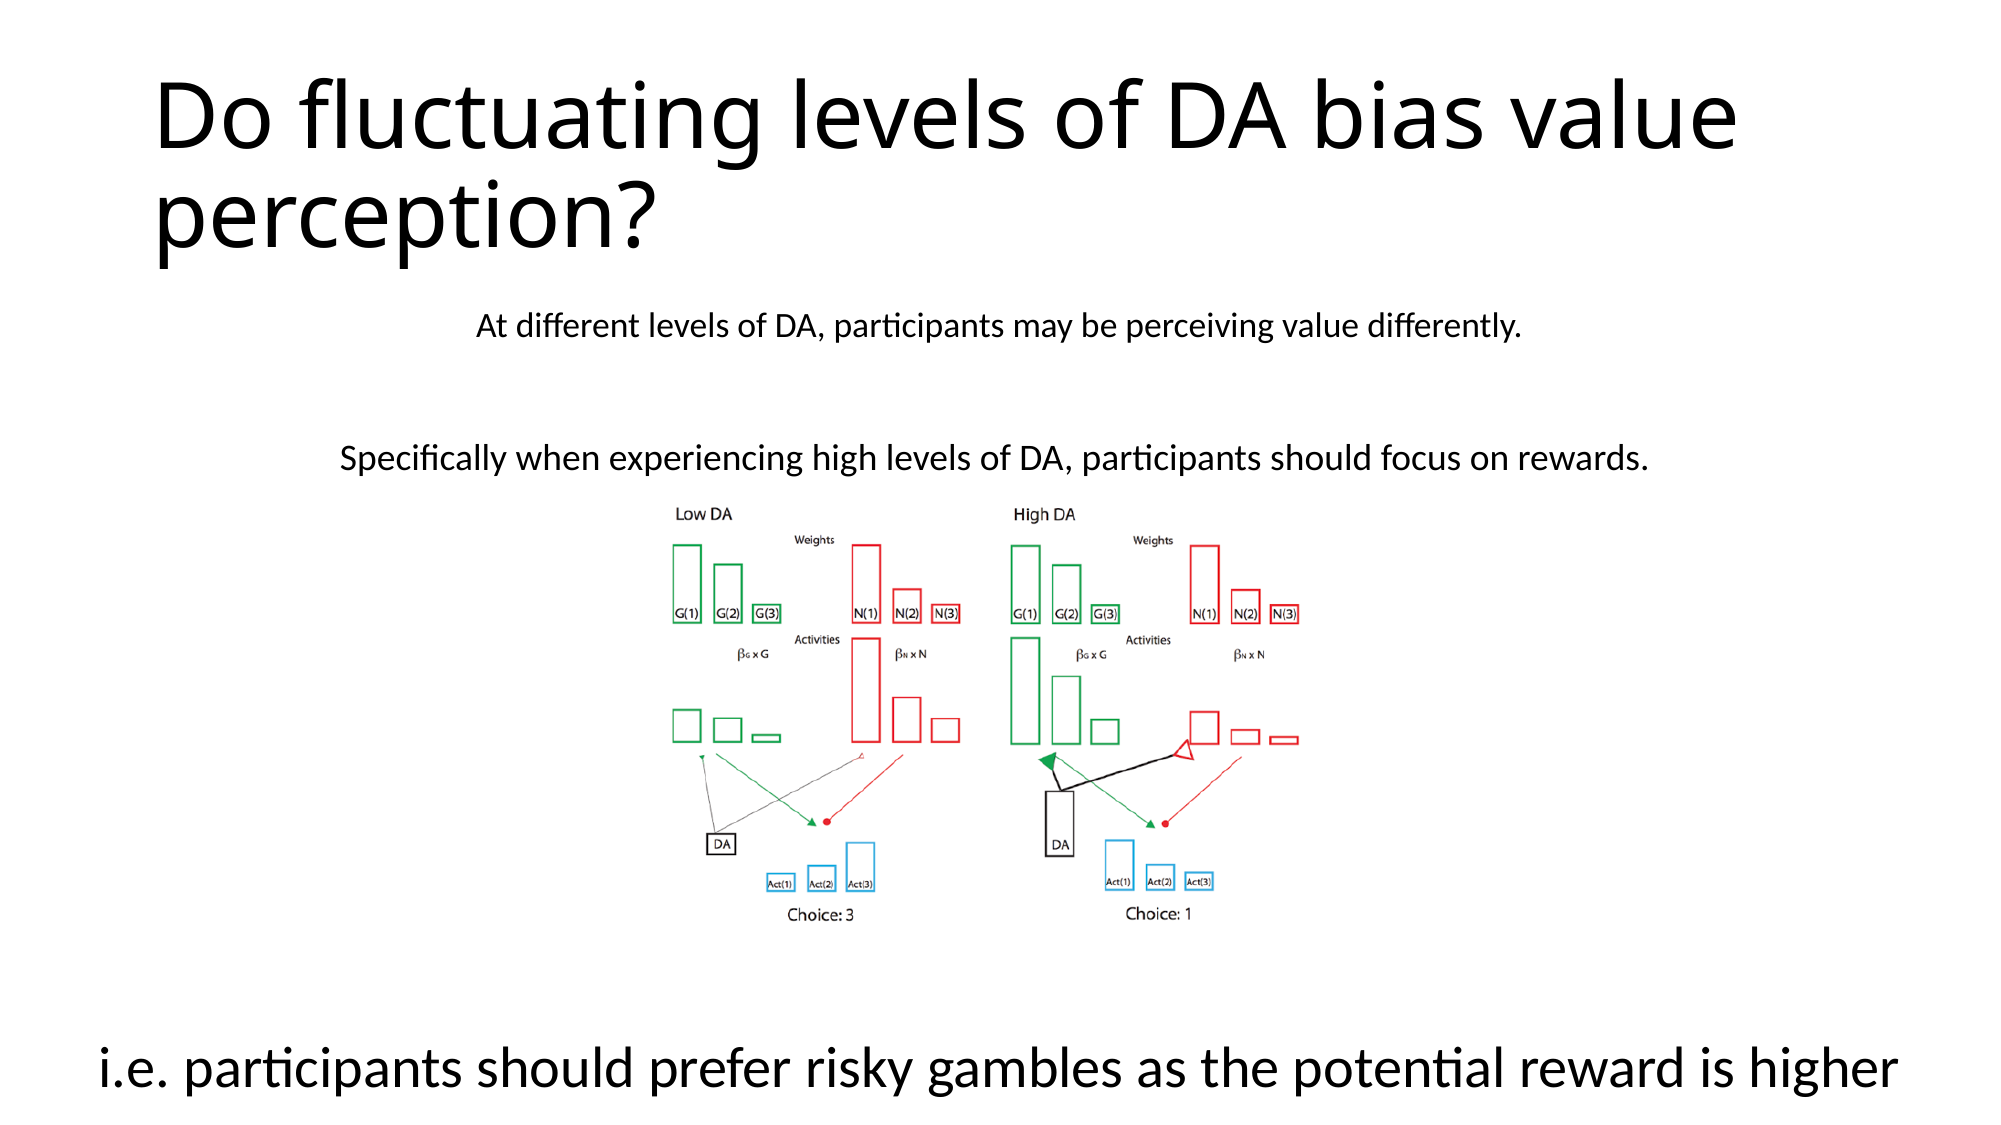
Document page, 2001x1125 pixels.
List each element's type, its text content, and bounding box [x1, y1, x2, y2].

list At different levels of DA, participants may be perceiving value differently. [137, 299, 1863, 354]
text_box Specifically when experiencing high levels of DA, participants should focus on rewards. [325, 425, 1675, 531]
picture [642, 479, 1358, 969]
text_box i.e. participants should prefer risky gambles as the potential reward is higher [84, 1022, 1916, 1107]
title Do fluctuating levels of DA bias value perception? [137, 59, 1863, 278]
